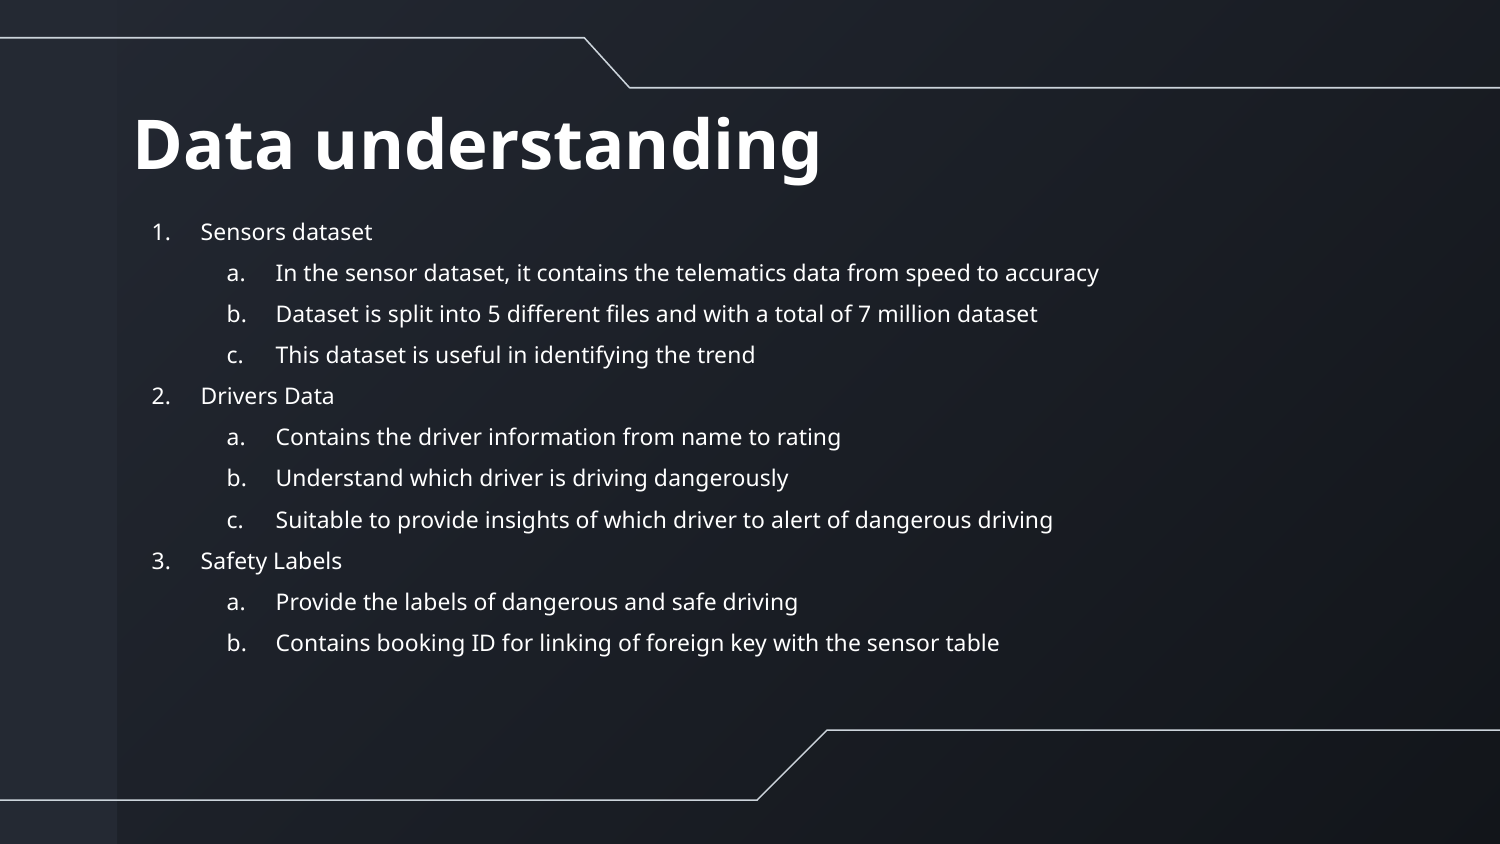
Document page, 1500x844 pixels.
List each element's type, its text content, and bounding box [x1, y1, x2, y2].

title Data understanding [117, 85, 1383, 181]
text_box Sensors dataset In the sensor dataset, it contains the telematics data from speed to accuracy Dataset is split into 5 different files and with a total of 7 million dataset This dataset is useful in identifying the trend Drivers Data Contains the driver information from name to rating Understand which driver is driving dangerously Suitable to provide insights of which driver to alert of dangerous driving Safety Labels Provide the labels of dangerous and safe driving Contains booking ID for linking of foreign key with the sensor table [110, 188, 1377, 728]
